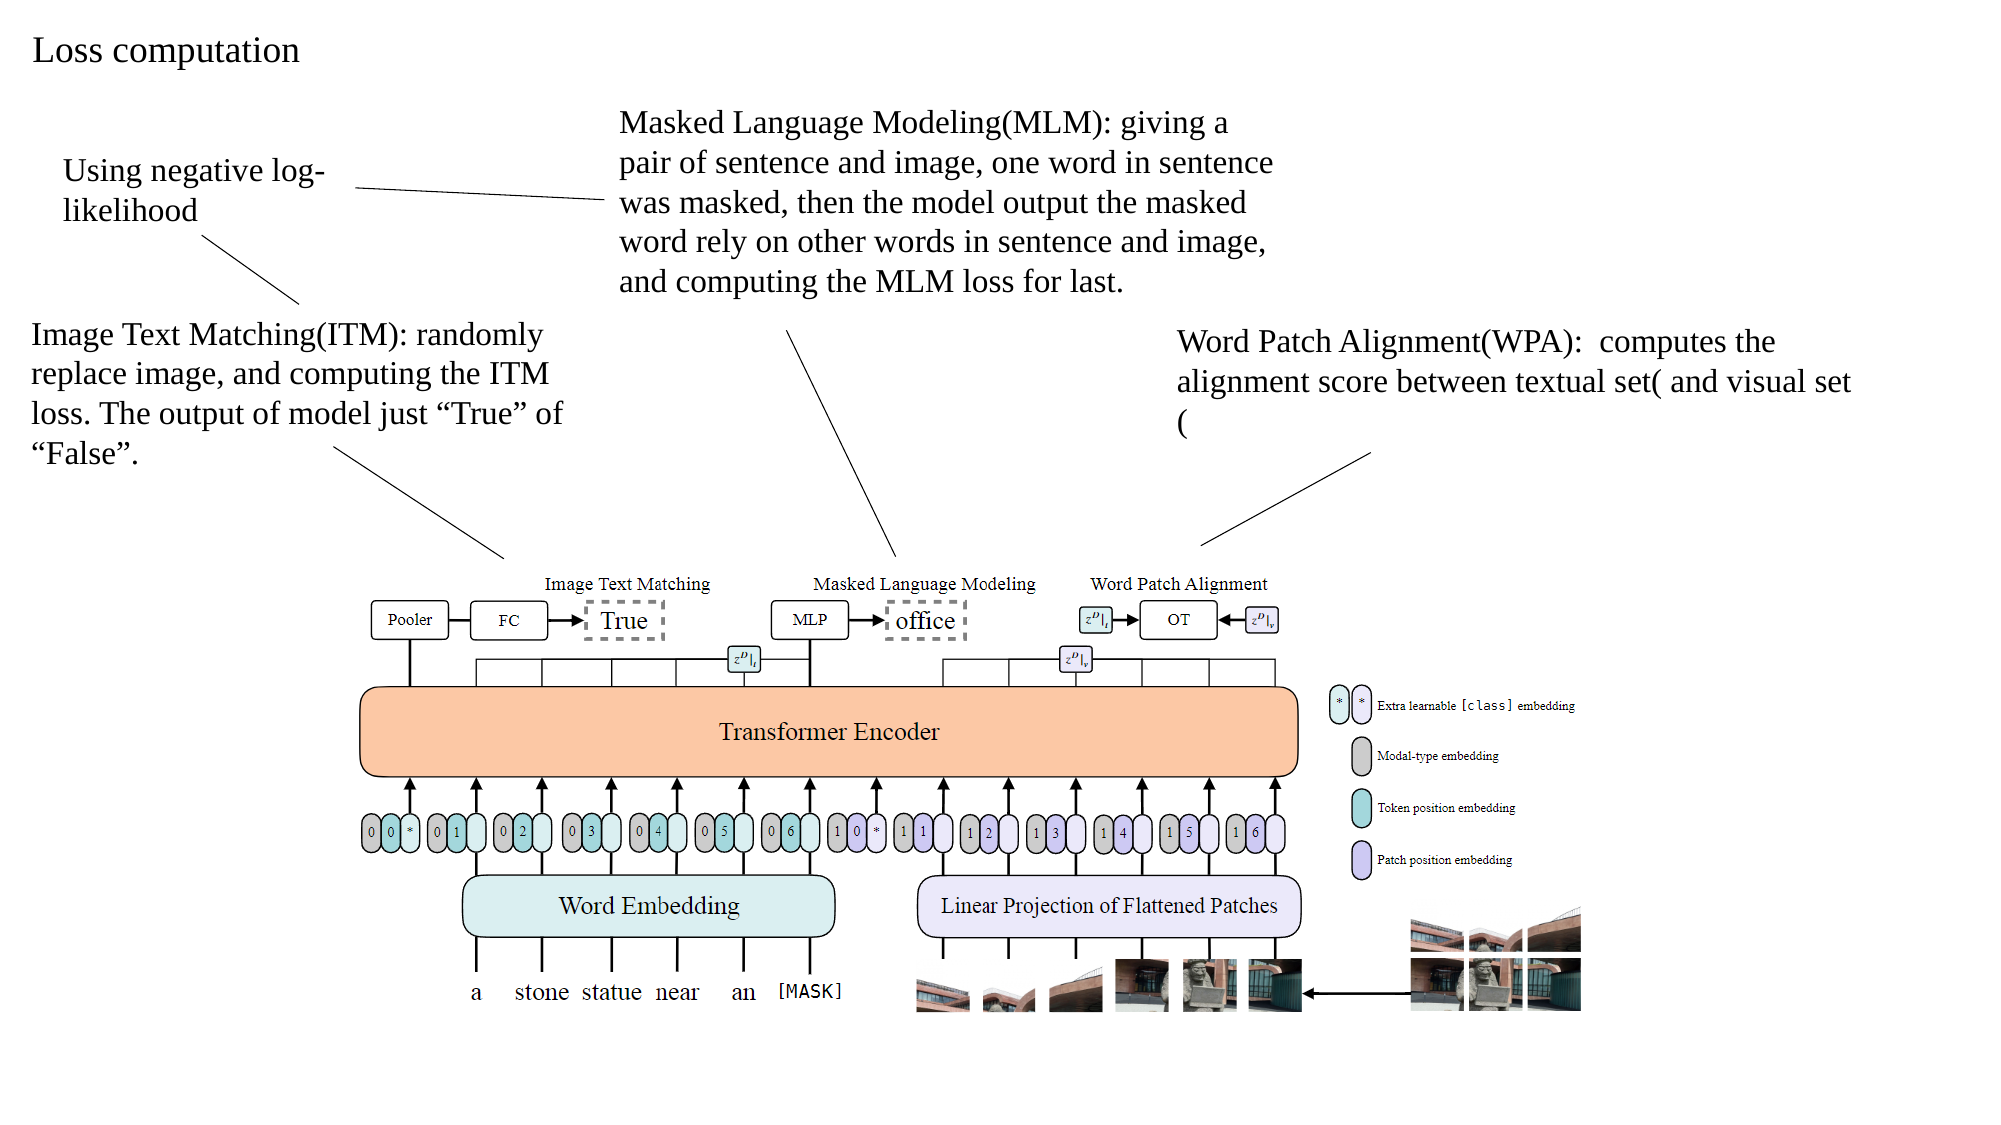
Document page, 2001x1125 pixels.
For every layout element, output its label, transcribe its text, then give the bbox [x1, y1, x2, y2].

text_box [201, 236, 300, 305]
text_box Using negative log-likelihood [48, 140, 356, 236]
text_box Image Text Matching(ITM): randomly replace image, and computing the ITM loss. The output of model just “True” of “False”. [16, 304, 582, 479]
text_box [786, 330, 896, 557]
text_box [333, 446, 504, 559]
picture [333, 556, 1641, 1035]
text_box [355, 188, 605, 202]
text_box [1200, 452, 1371, 546]
text_box Masked Language Modeling(MLM): giving a pair of sentence and image, one word in sentence was masked, then the model output the masked word rely on other words in sentence and image, and computing the MLM loss for last. [604, 92, 1302, 307]
text_box Loss computation [17, 17, 650, 78]
